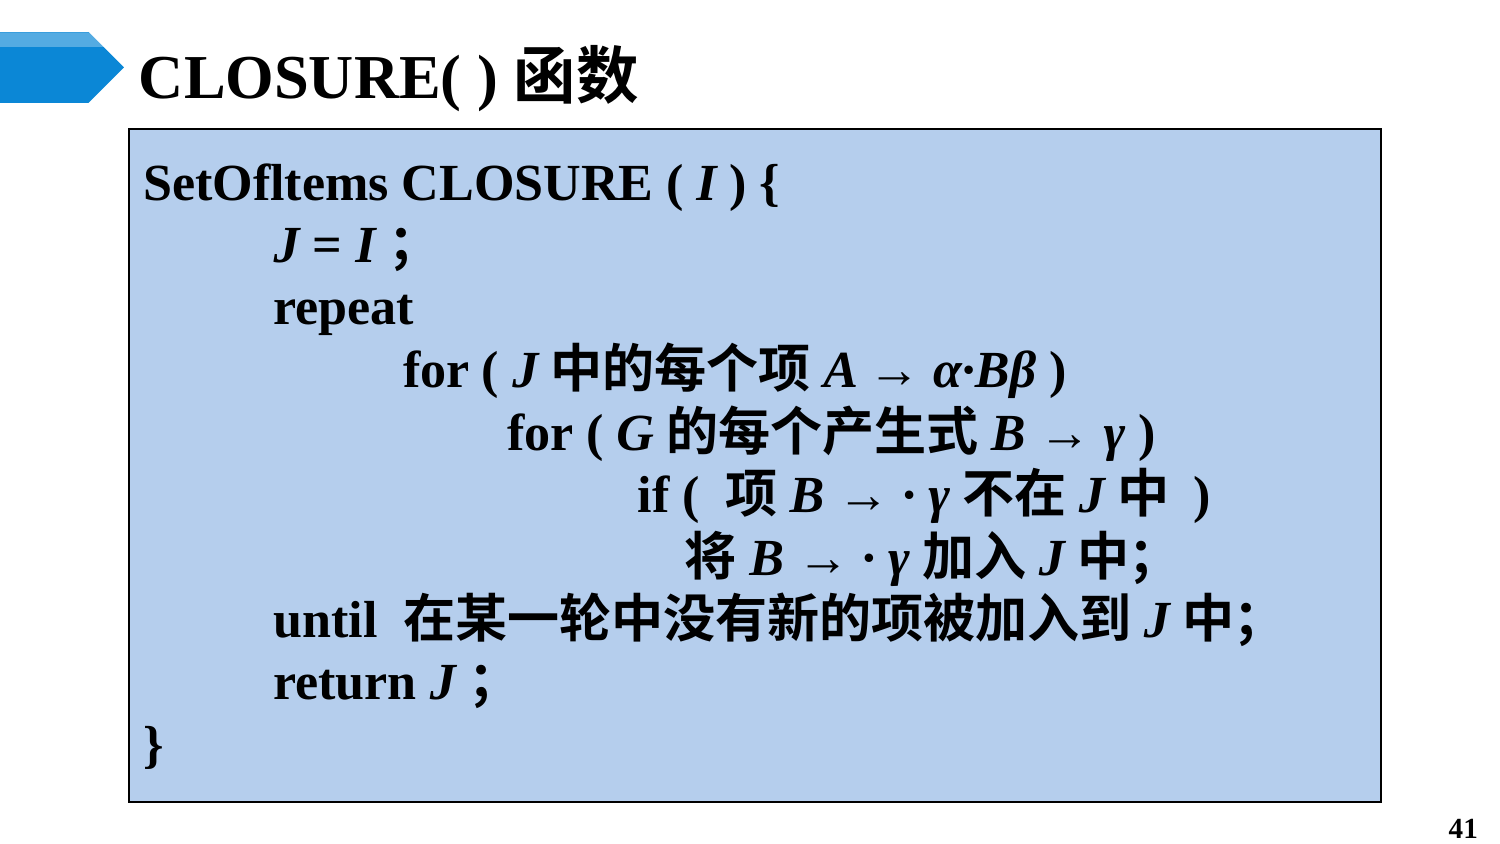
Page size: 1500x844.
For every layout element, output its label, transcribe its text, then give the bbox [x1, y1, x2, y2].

title CLOSURE( )函数 [123, 43, 1425, 103]
text_box SetOfltems CLOSURE ( I ) { J = I； repeat for ( J中的每个项A → α∙Bβ ) for ( G的每个产生式B → γ ) if ( 项B → ∙ γ不在J中 ) 将B → ∙ γ加入J中； until 在某一轮中没有新的项被加入到J中； return J； } [128, 128, 1381, 803]
